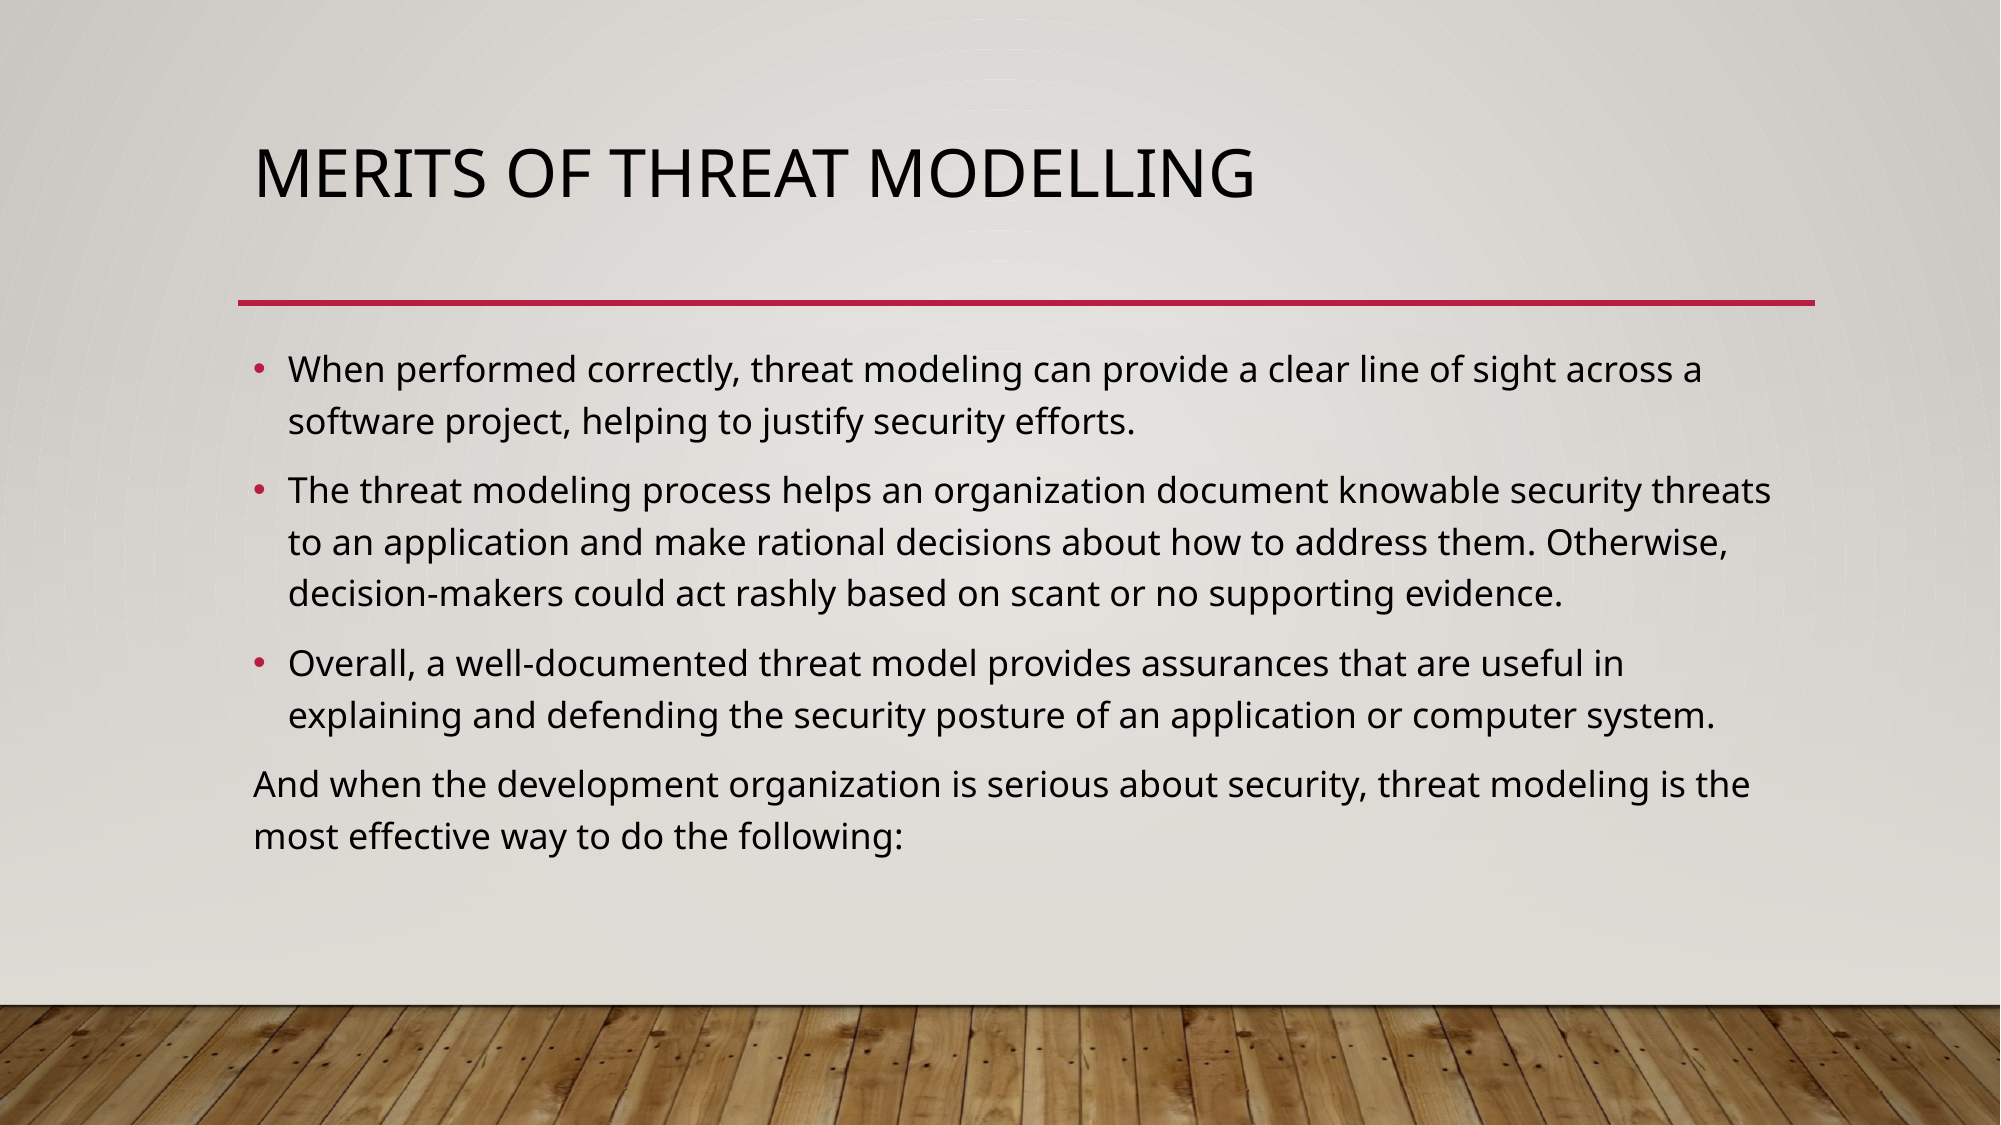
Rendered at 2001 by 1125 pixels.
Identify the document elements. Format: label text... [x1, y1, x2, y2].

list When performed correctly, threat modeling can provide a clear line of sight across a software project, helping to justify security efforts. The threat modeling process helps an organization document knowable security threats to an application and make rational decisions about how to address them. Otherwise, decision-makers could act rashly based on scant or no supporting evidence. Overall, a well-documented threat model provides assurances that are useful in explaining and defending the security posture of an application or computer system. And when the development organization is serious about security, threat modeling is the most effective way to do the following: [238, 330, 1814, 993]
picture [0, 1005, 2000, 1125]
title Merits of threat modelling [238, 131, 1814, 305]
